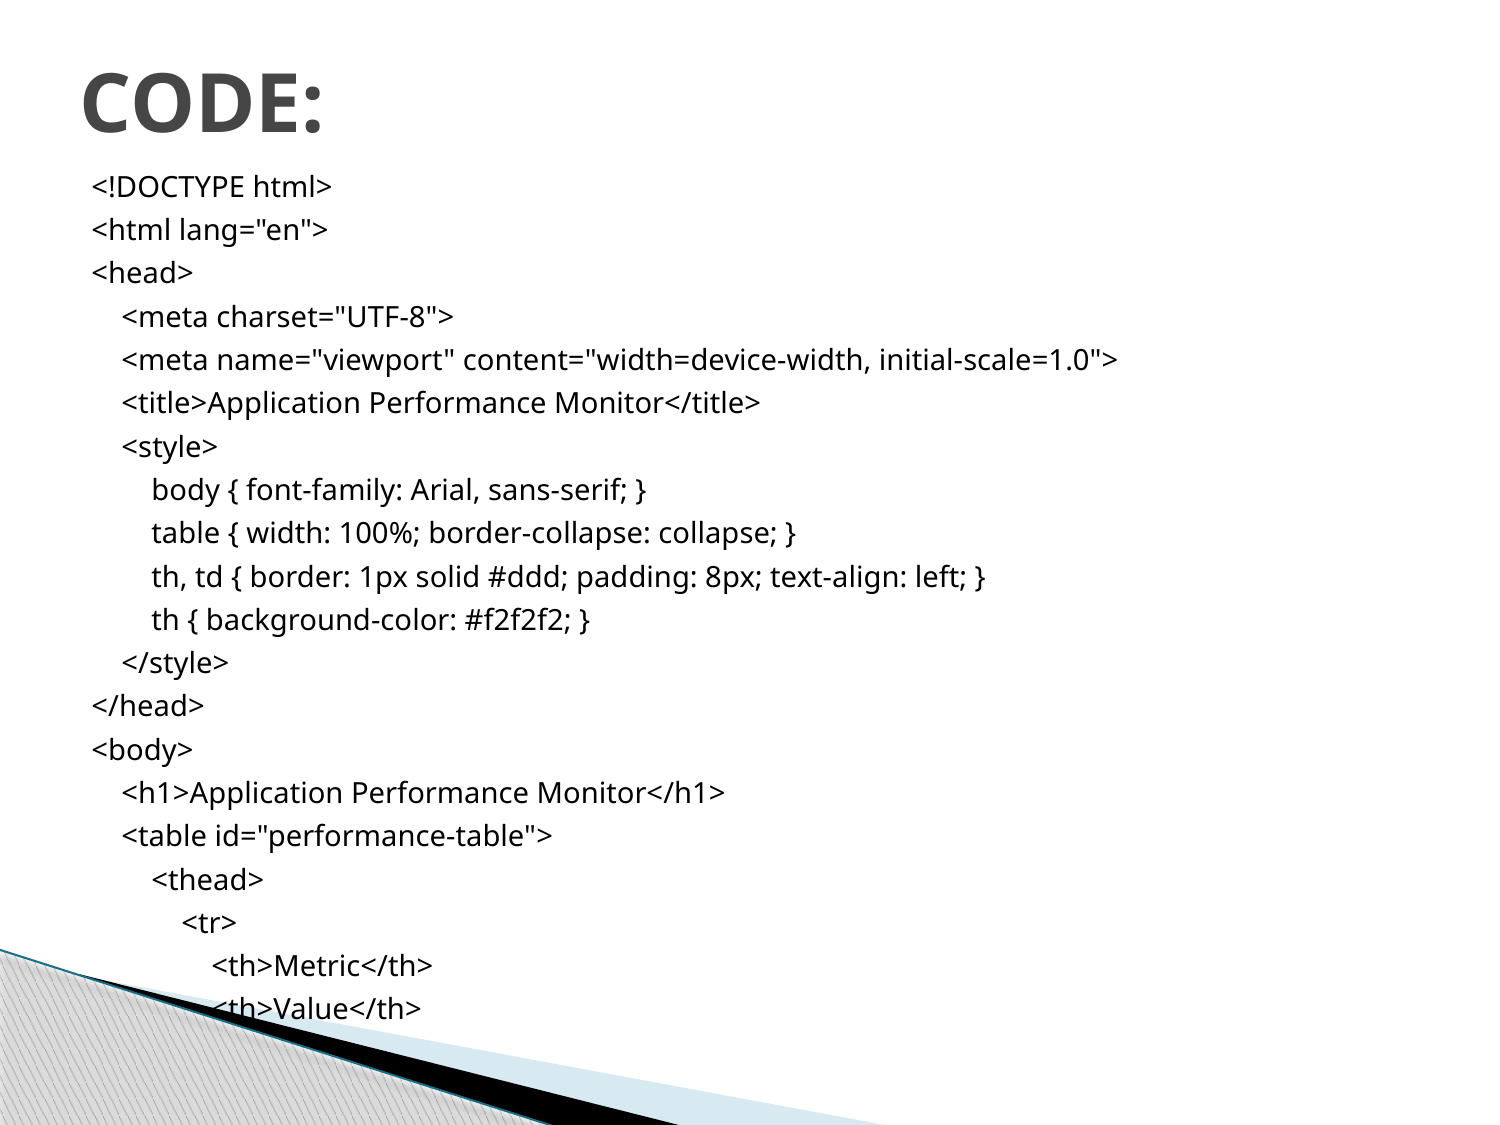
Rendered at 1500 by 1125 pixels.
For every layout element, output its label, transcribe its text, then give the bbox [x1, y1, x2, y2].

list <!DOCTYPE html> <html lang="en"> <head> <meta charset="UTF-8"> <meta name="viewport" content="width=device-width, initial-scale=1.0"> <title>Application Performance Monitor</title> <style> body { font-family: Arial, sans-serif; } table { width: 100%; border-collapse: collapse; } th, td { border: 1px solid #ddd; padding: 8px; text-align: left; } th { background-color: #f2f2f2; } </style> </head> <body> <h1>Application Performance Monitor</h1> <table id="performance-table"> <thead> <tr> <th>Metric</th> <th>Value</th> [76, 160, 1420, 988]
title CODE: [64, 42, 1408, 157]
